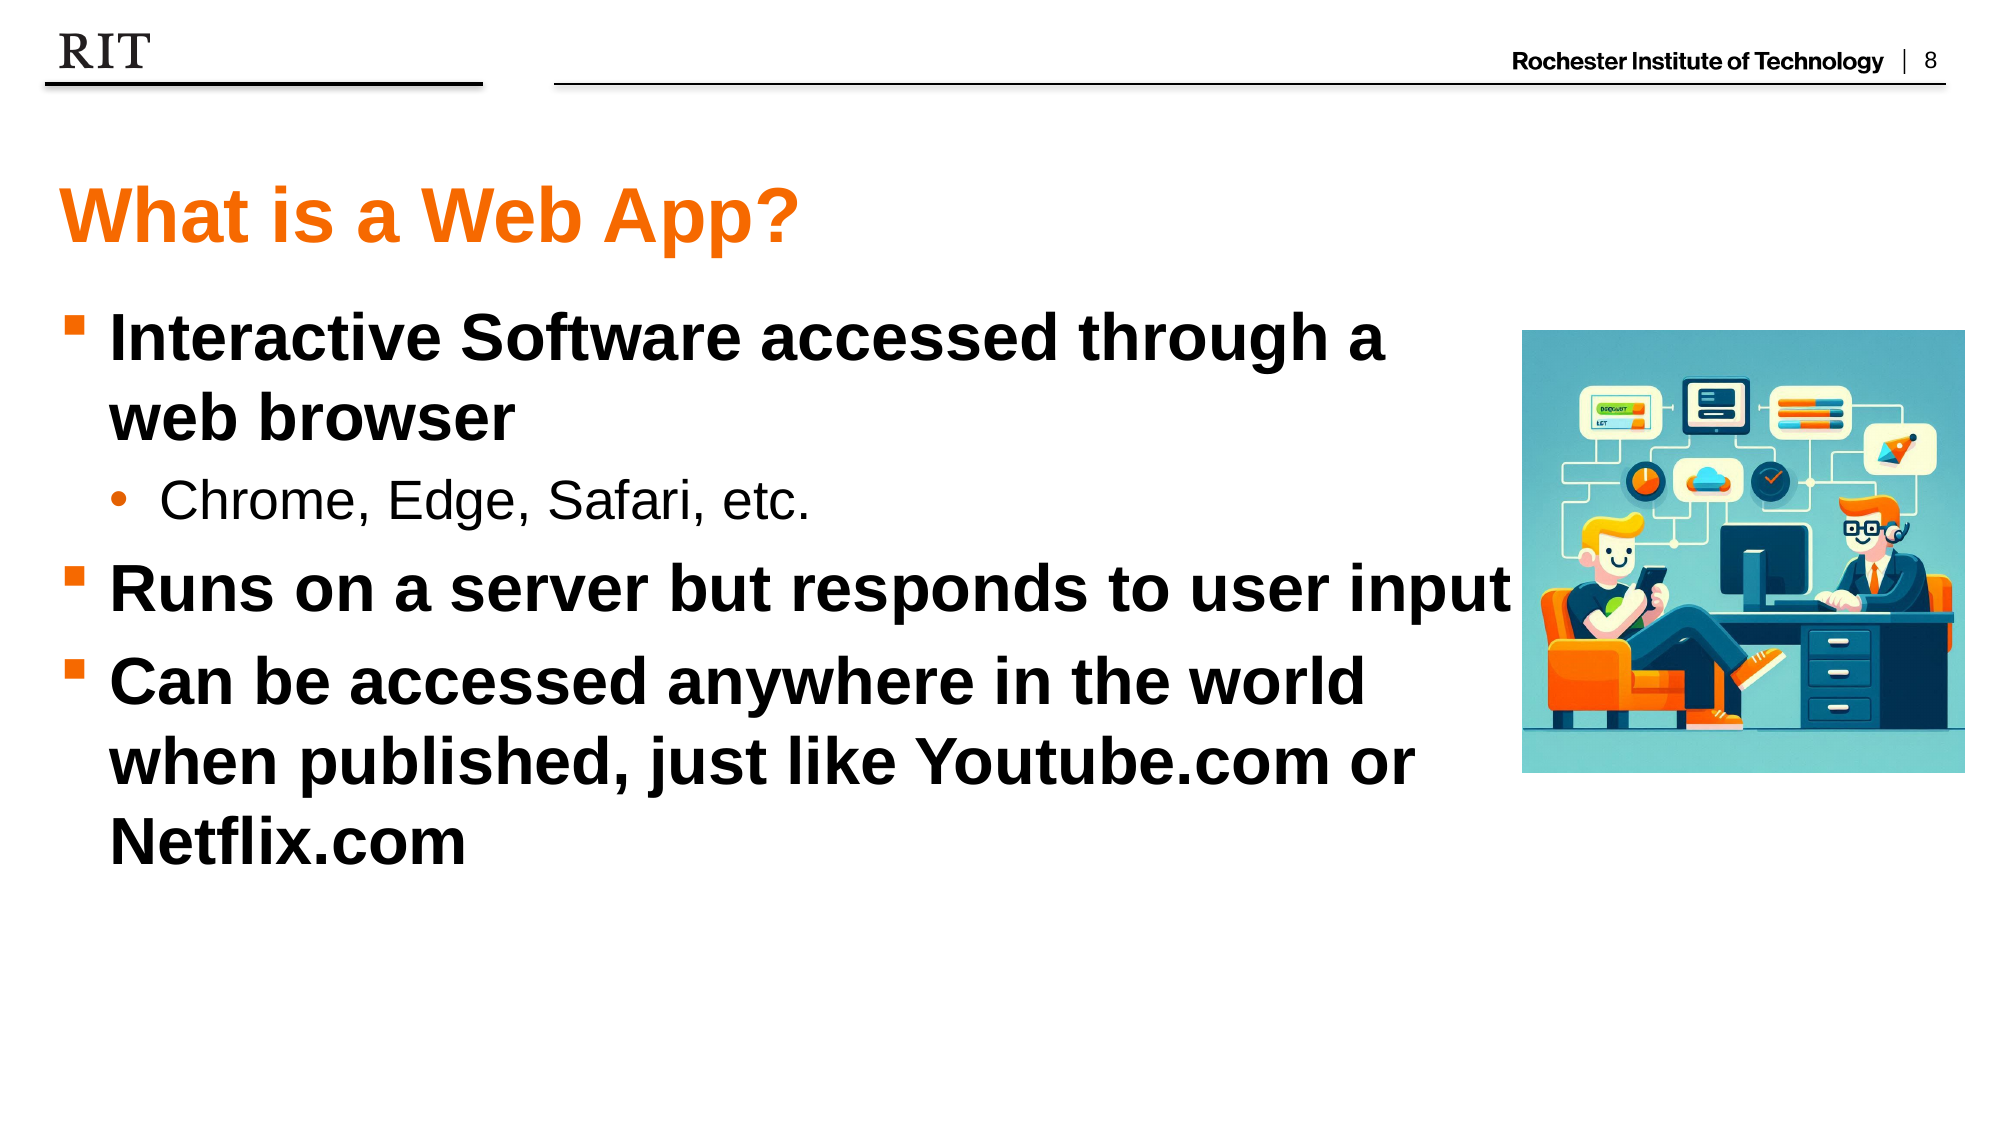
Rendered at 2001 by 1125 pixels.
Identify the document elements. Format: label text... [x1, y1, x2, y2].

list Interactive Software accessed through a web browser Chrome, Edge, Safari, etc. Runs on a server but responds to user input Can be accessed anywhere in the world when published, just like Youtube.com or Netflix.com [44, 286, 1531, 905]
picture [1502, 42, 1891, 77]
title What is a Web App? [44, 157, 1744, 272]
picture [1521, 330, 1965, 774]
